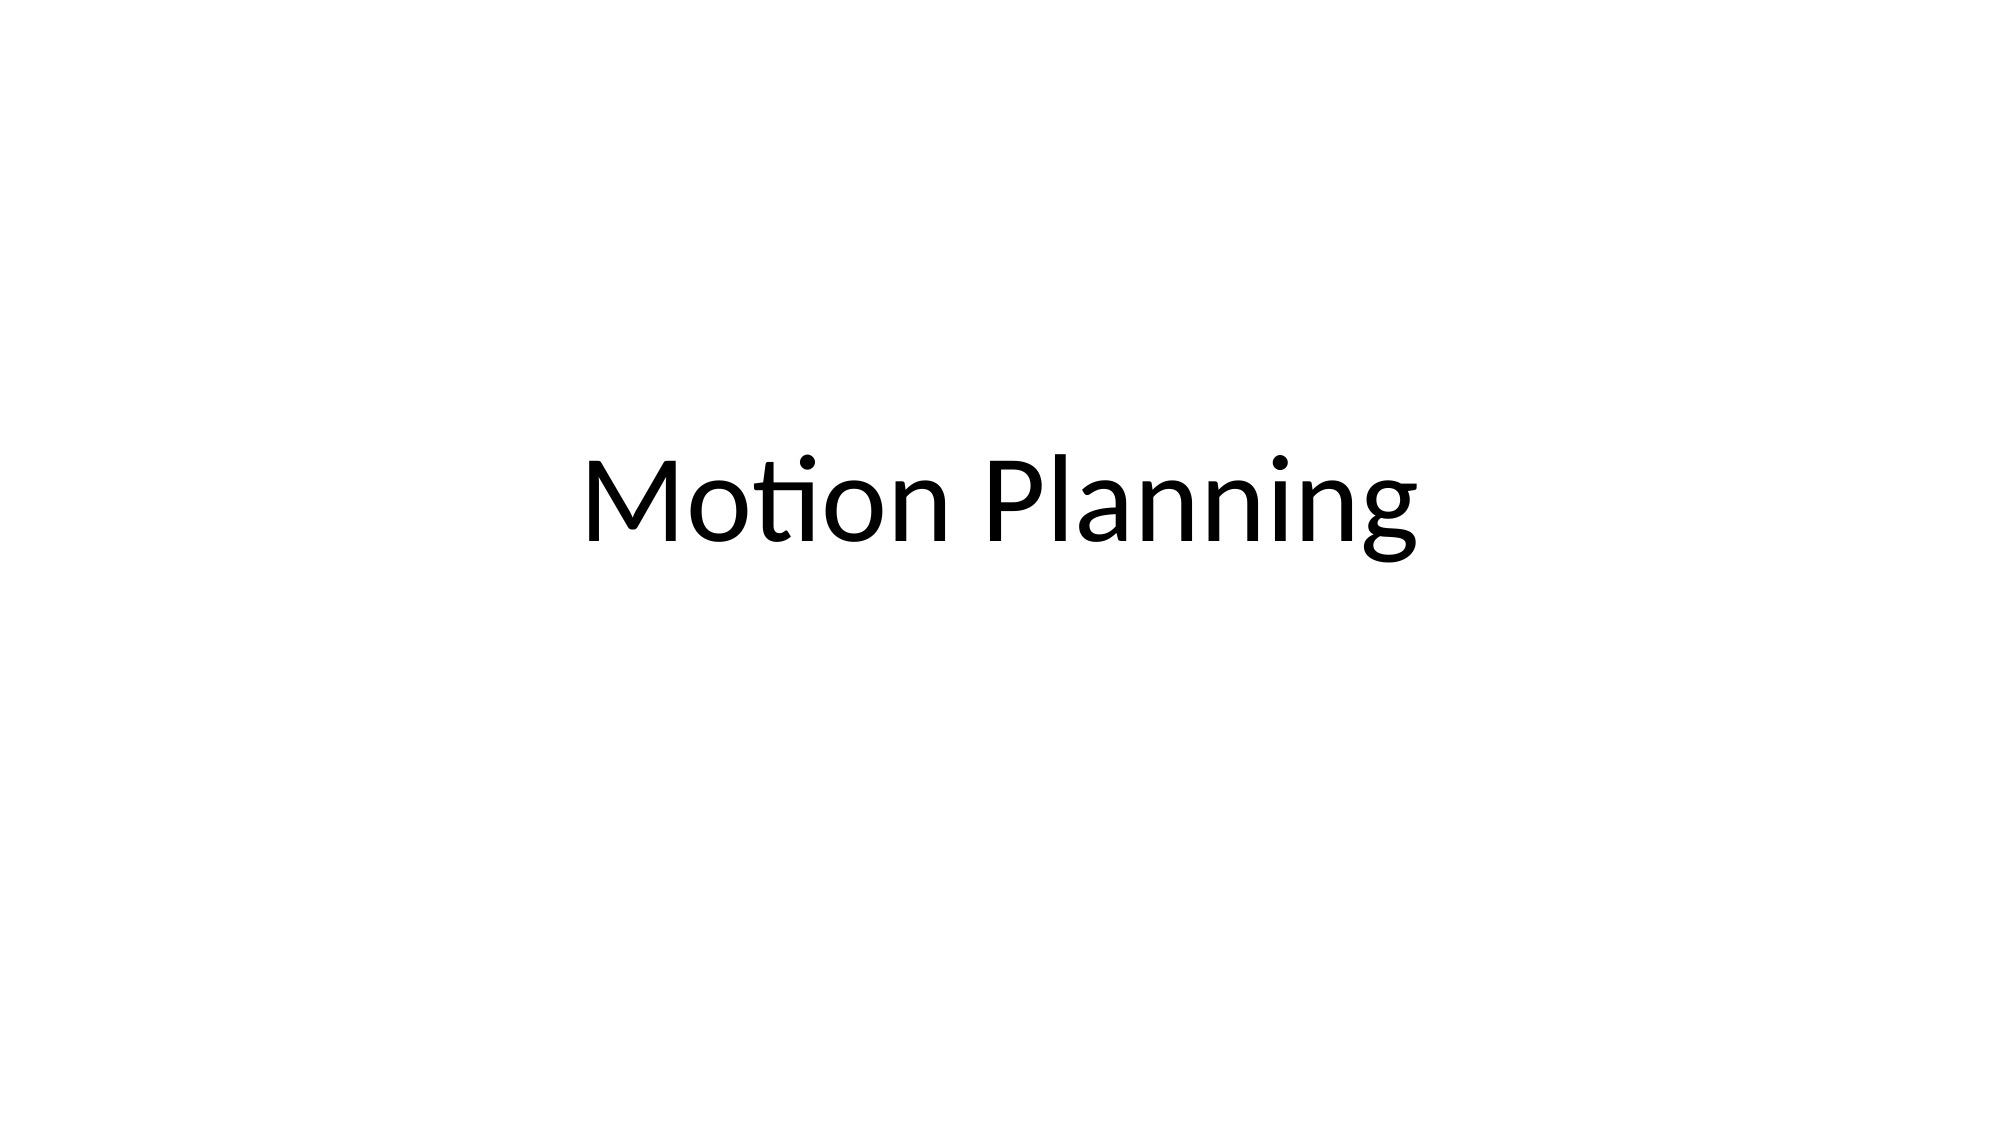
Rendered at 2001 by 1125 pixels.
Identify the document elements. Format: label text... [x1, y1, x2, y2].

title Motion Planning [249, 184, 1750, 576]
